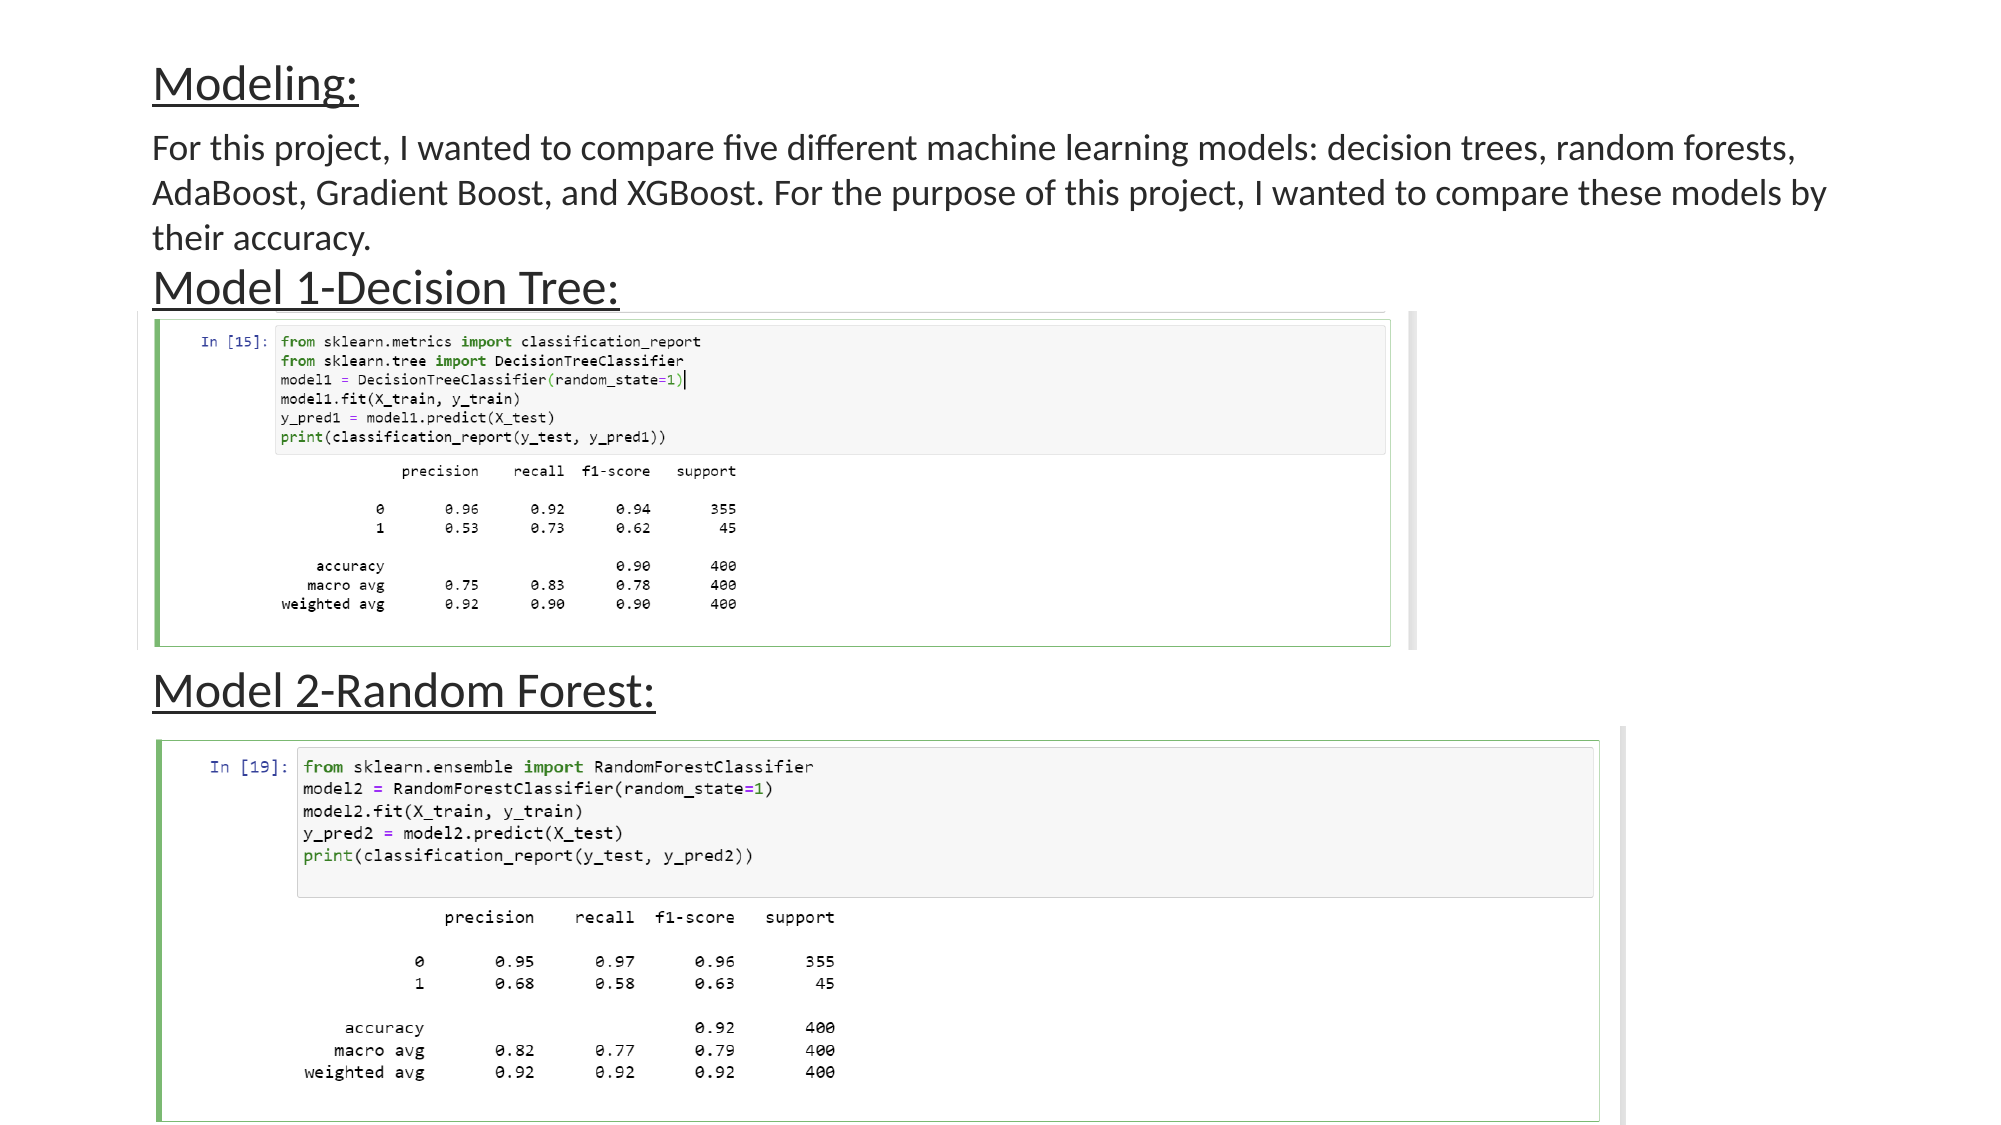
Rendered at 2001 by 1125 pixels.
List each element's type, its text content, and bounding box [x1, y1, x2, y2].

title Modeling: [137, 0, 1863, 115]
picture [137, 311, 1418, 650]
text_box Model 1-Decision Tree: [137, 246, 1538, 322]
text_box For this project, I wanted to compare five different machine learning models: decision trees, random forests, AdaBoost, Gradient Boost, and XGBoost. For the purpose of this project, I wanted to compare these models by their accuracy. [137, 115, 1863, 266]
text_box Model 2-Random Forest: [137, 650, 817, 725]
picture [137, 726, 1626, 1125]
